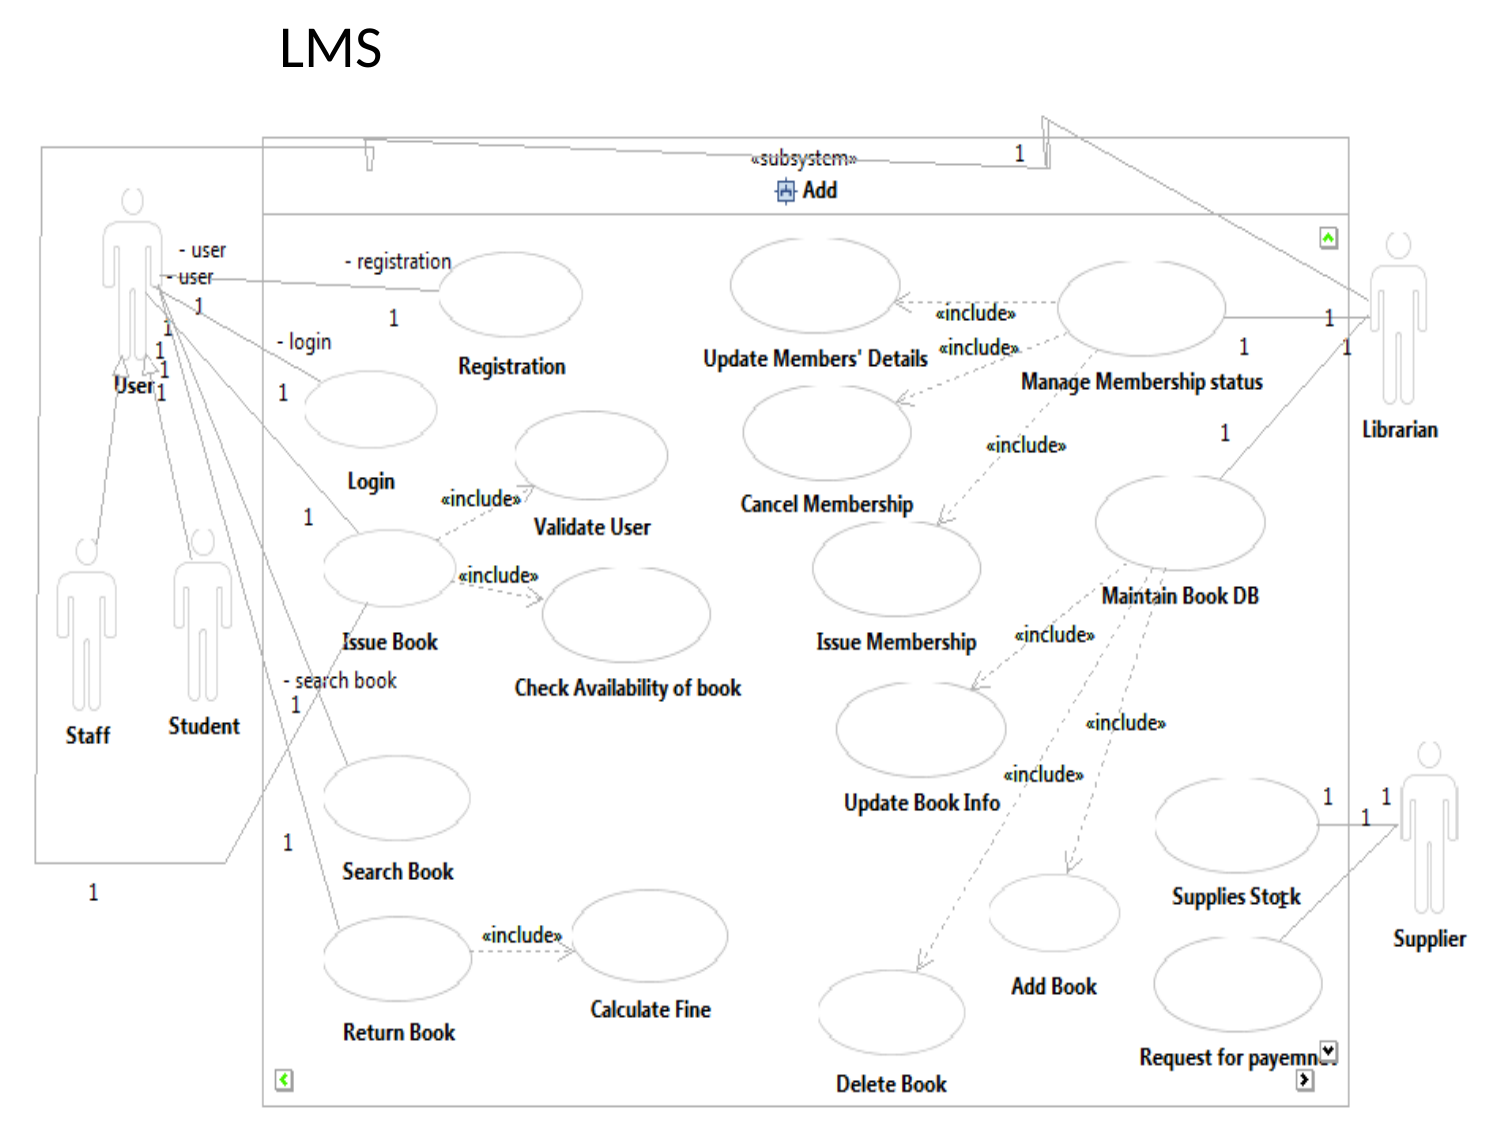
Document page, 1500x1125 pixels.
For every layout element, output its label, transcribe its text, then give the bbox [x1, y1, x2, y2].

title LMS [0, 0, 713, 74]
picture [0, 74, 1500, 1125]
